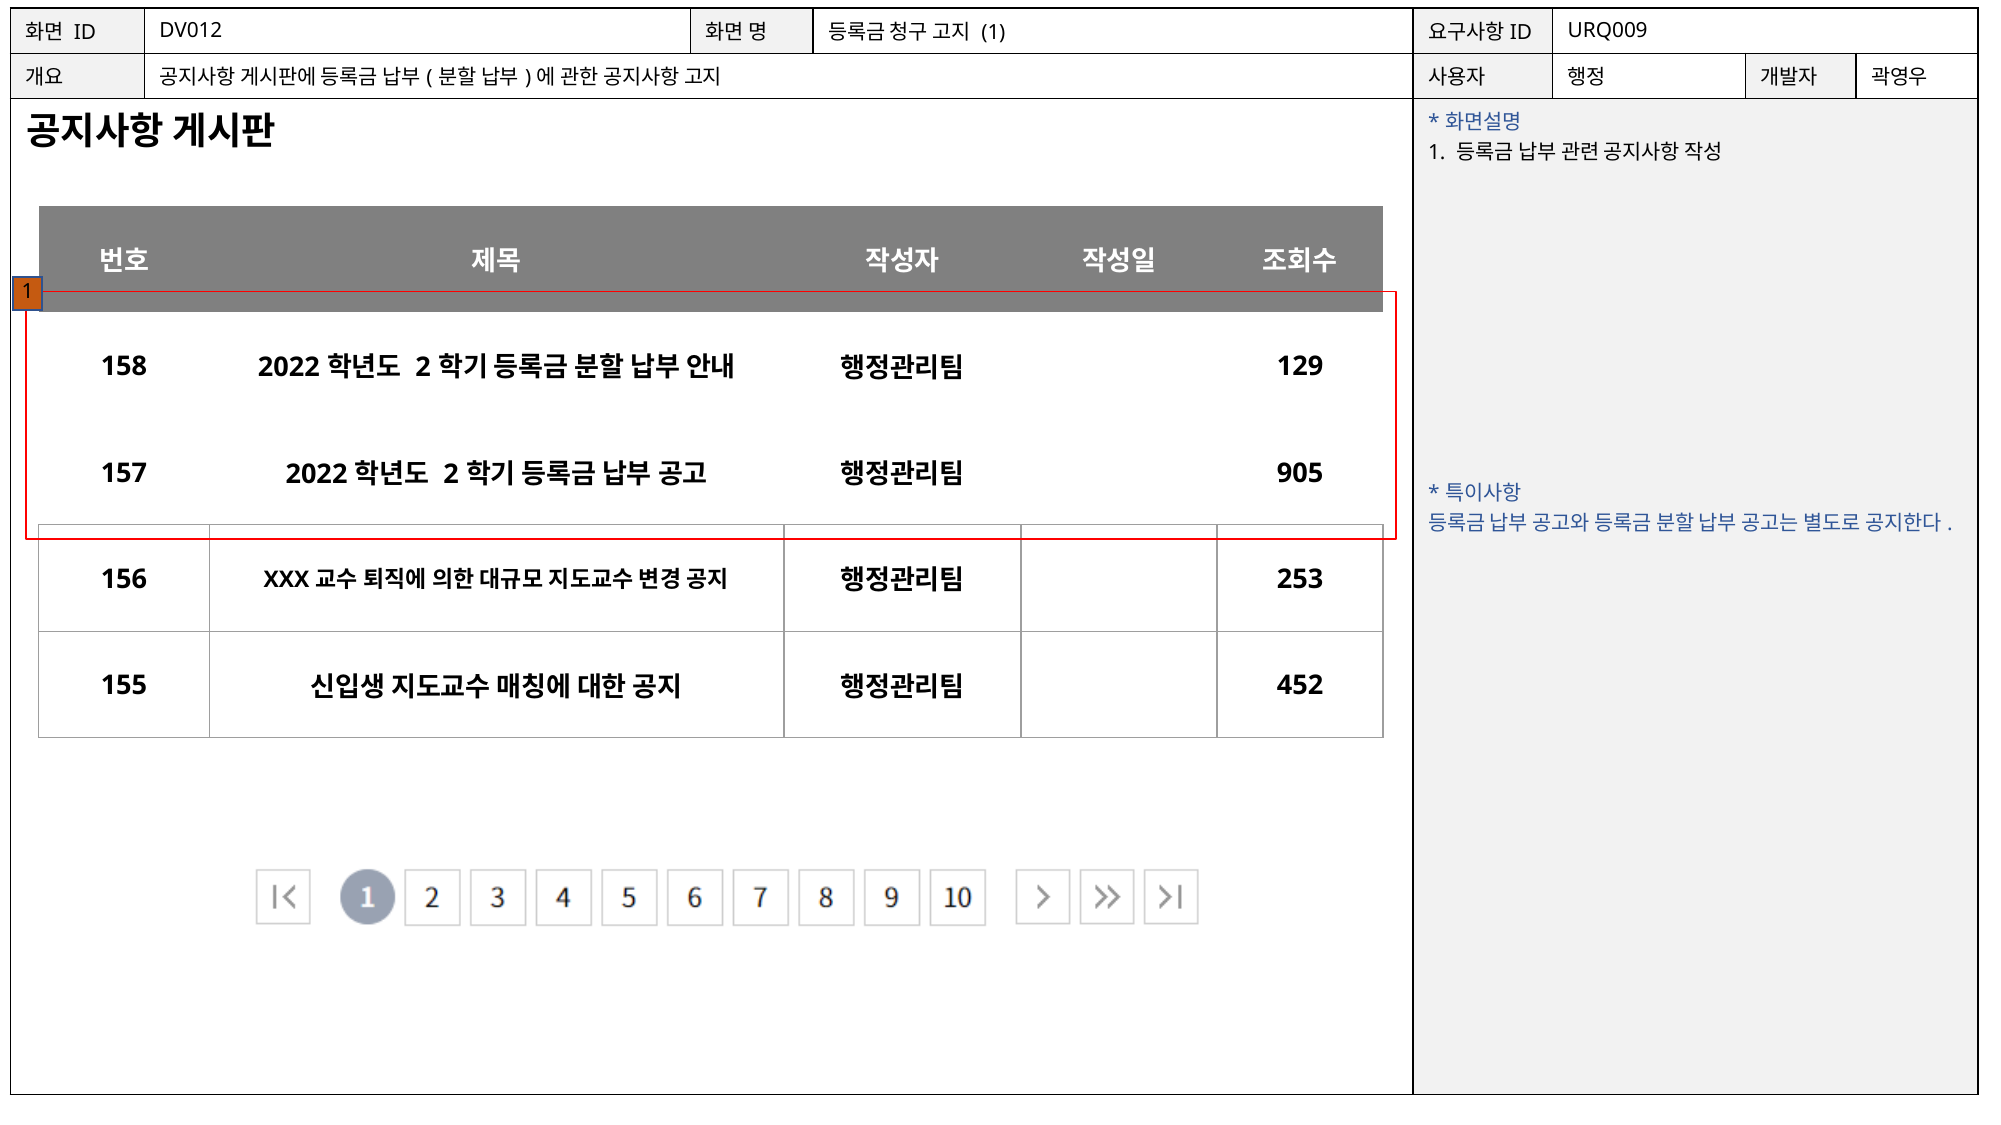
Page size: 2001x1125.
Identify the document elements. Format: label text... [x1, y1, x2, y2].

table_cell [11, 99, 1412, 1094]
table_cell [1022, 632, 1216, 737]
table_cell *화면설명 1. 등록금 납부 관련 공지사항 작성 *특이사항 등록금 납부 공고와 등록금 분할 납부 공고는 별도로 공지한다. [1414, 99, 1977, 1094]
table_cell 행정관리팀 [785, 539, 1020, 631]
table_cell 개요 [11, 54, 144, 98]
table_cell 개발자 [1746, 54, 1855, 98]
table_cell 신입생 지도교수 매칭에 대한 공지 [210, 632, 783, 737]
table_header 요구사항ID [1414, 9, 1552, 53]
table_cell 155 [39, 632, 209, 737]
picture [239, 849, 1227, 942]
table_cell 452 [1218, 632, 1382, 737]
table_header DV012 [145, 9, 690, 53]
table_header 조회수 [1217, 206, 1383, 291]
table_cell 곽영우 [1857, 54, 1977, 98]
table_header 등록금 청구 고지 (1) [814, 9, 1412, 53]
table_cell 사용자 [1414, 54, 1552, 98]
text_box [26, 291, 1396, 539]
text_box 1 [12, 277, 43, 310]
table_cell [1022, 539, 1216, 631]
table_cell 공지사항 게시판에 등록금 납부(분할 납부)에 관한 공지사항 고지 [145, 54, 1412, 98]
table_cell 행정관리팀 [785, 632, 1020, 737]
table_header 작성자 [784, 206, 1021, 291]
table_header 화면 ID [11, 9, 144, 53]
text_box 공지사항 게시판 [26, 99, 648, 160]
table_cell 156 [39, 539, 209, 631]
table_header 작성일 [1021, 206, 1217, 291]
table_header 번호 [39, 206, 209, 291]
table_header URQ009 [1553, 9, 1977, 53]
table_cell 253 [1218, 539, 1382, 631]
table_cell XXX교수 퇴직에 의한 대규모 지도교수 변경 공지 [210, 539, 783, 631]
table_header 화면 명 [691, 9, 812, 53]
table_header 제목 [209, 206, 784, 291]
table_cell 행정 [1553, 54, 1745, 98]
